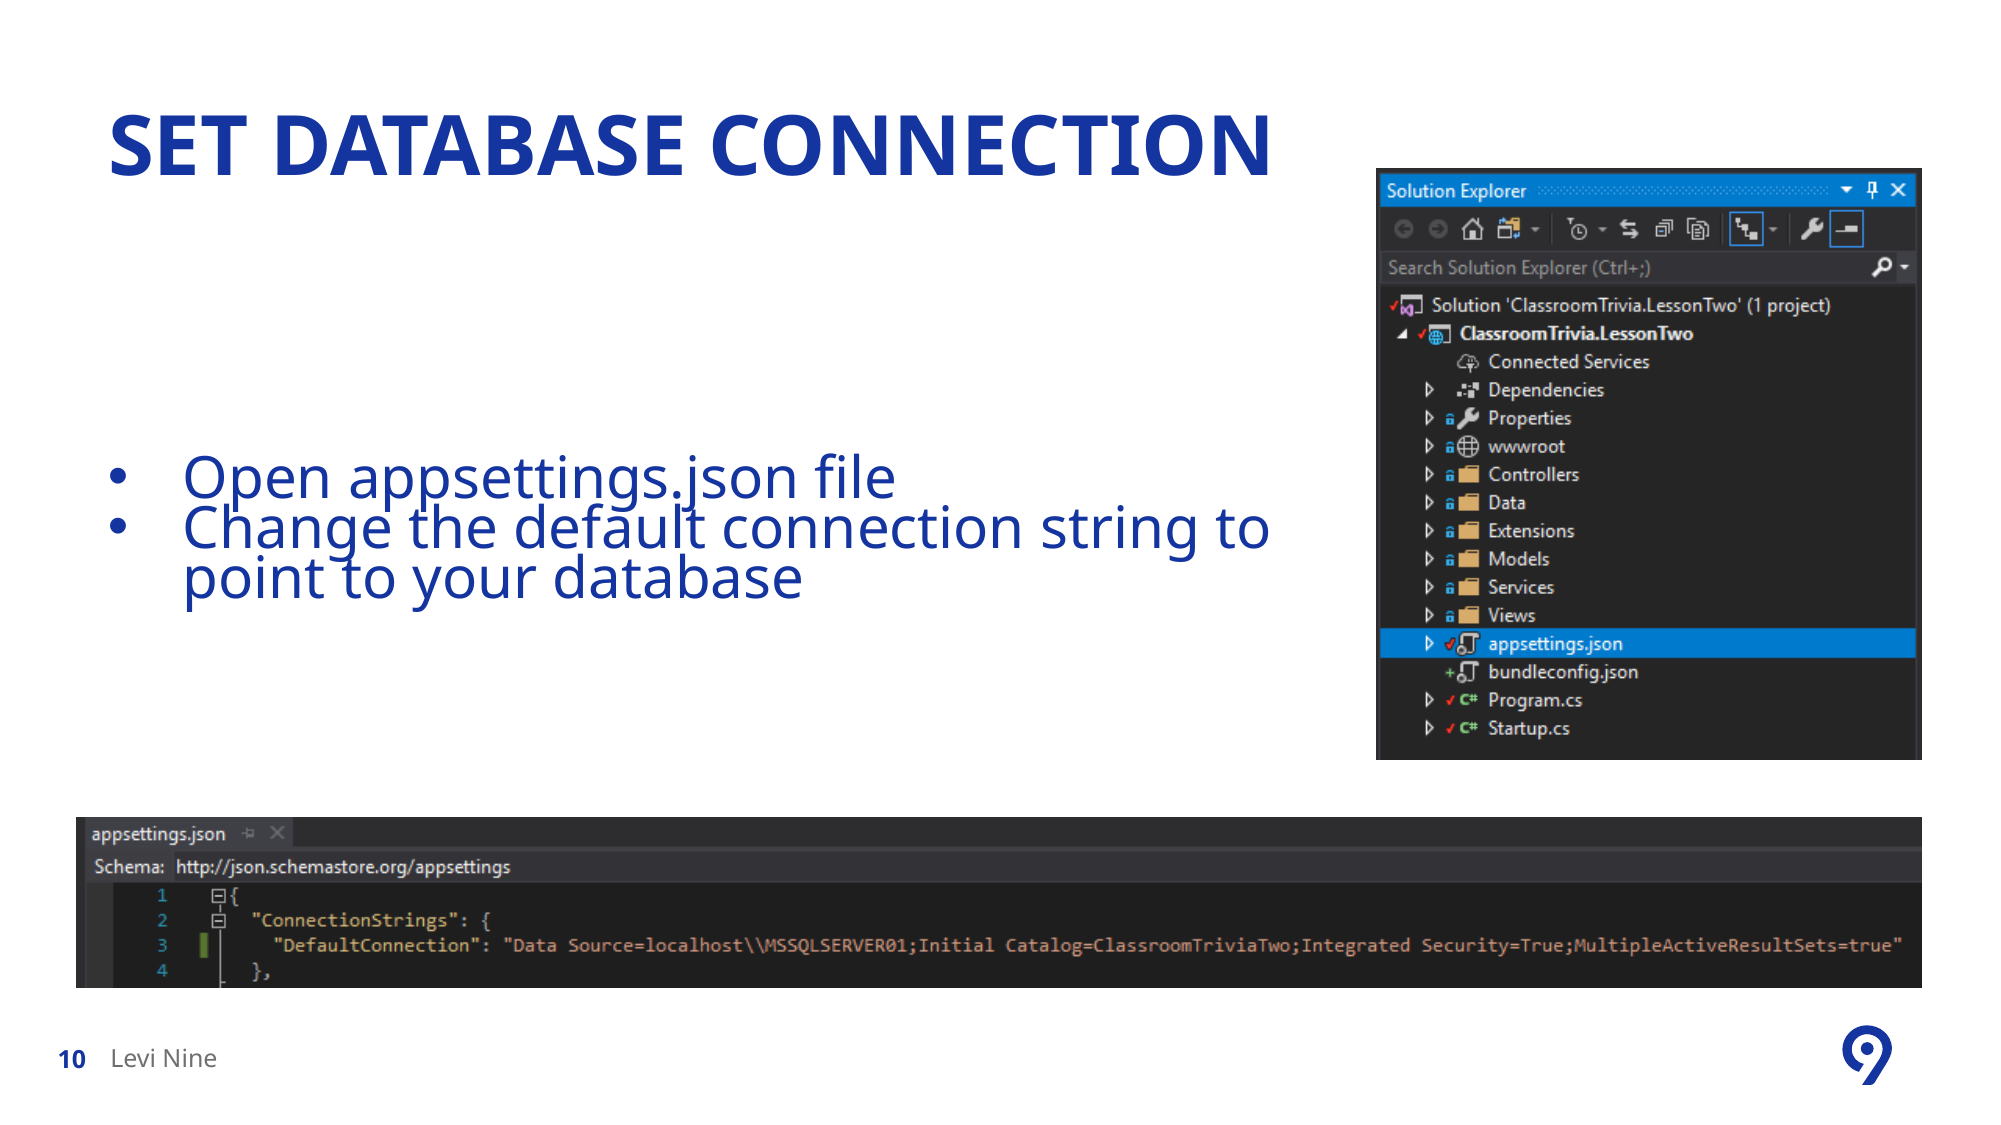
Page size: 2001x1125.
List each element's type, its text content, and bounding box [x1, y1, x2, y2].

picture [1376, 168, 1922, 760]
title Set Database Connection [108, 84, 1891, 225]
footer Levi Nine [110, 1045, 1573, 1077]
list Open appsettings.json file Change the default connection string to point to your database [108, 253, 1345, 817]
picture [76, 817, 1922, 988]
slide_number 10 [57, 1045, 103, 1077]
